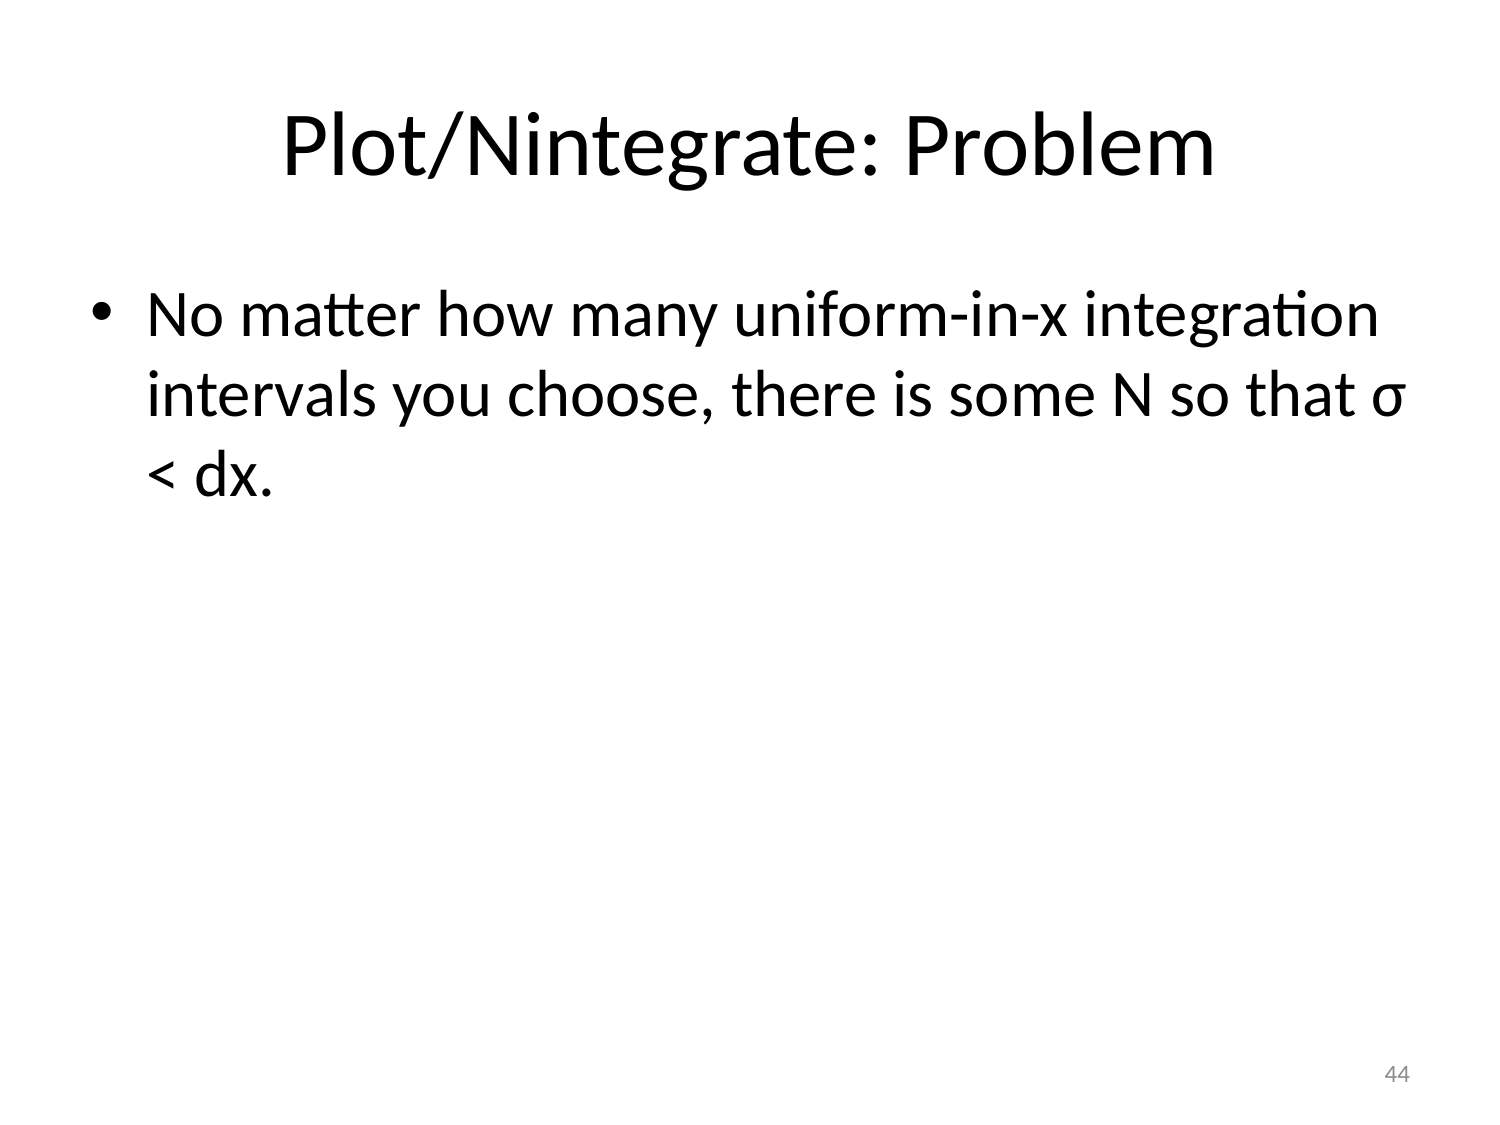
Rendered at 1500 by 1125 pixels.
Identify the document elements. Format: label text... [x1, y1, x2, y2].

slide_number 44 [1074, 1042, 1425, 1103]
title Plot/Nintegrate: Problem [75, 45, 1425, 233]
list No matter how many uniform-in-x integration intervals you choose, there is some N so that σ < dx. [75, 262, 1425, 1005]
